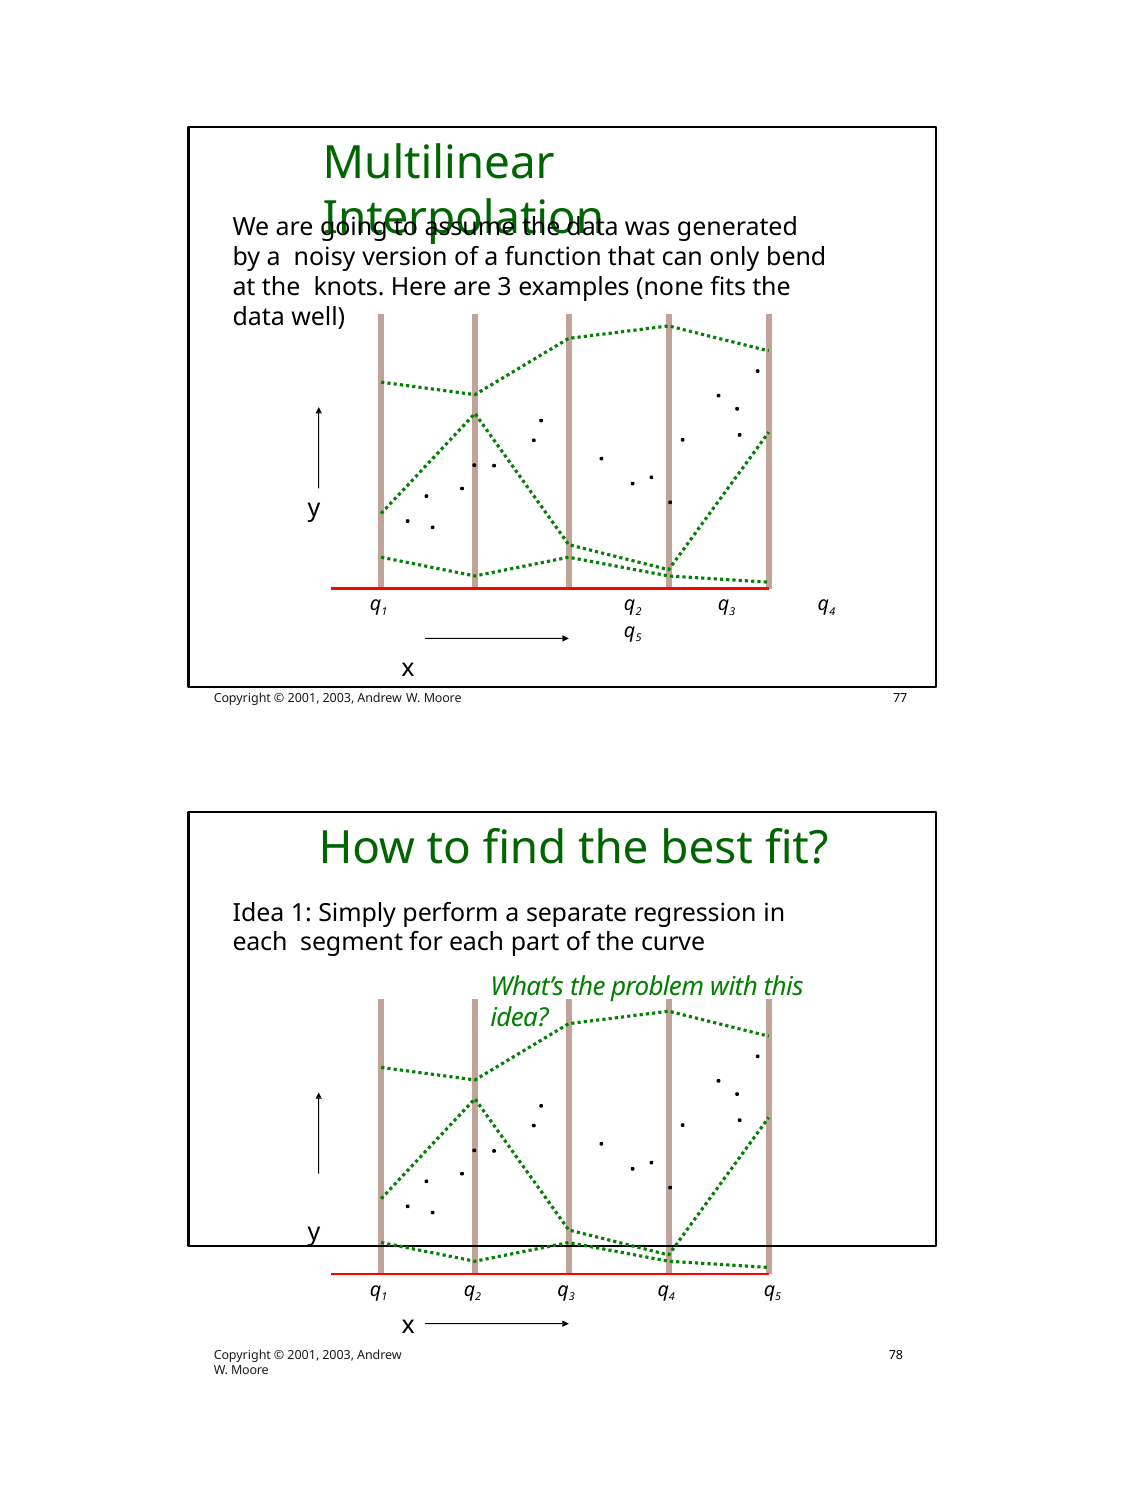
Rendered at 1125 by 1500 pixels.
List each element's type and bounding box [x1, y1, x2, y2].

text_box [211, 1306, 569, 1377]
text_box [188, 812, 937, 1303]
text_box [886, 1344, 905, 1362]
text_box [188, 126, 937, 705]
